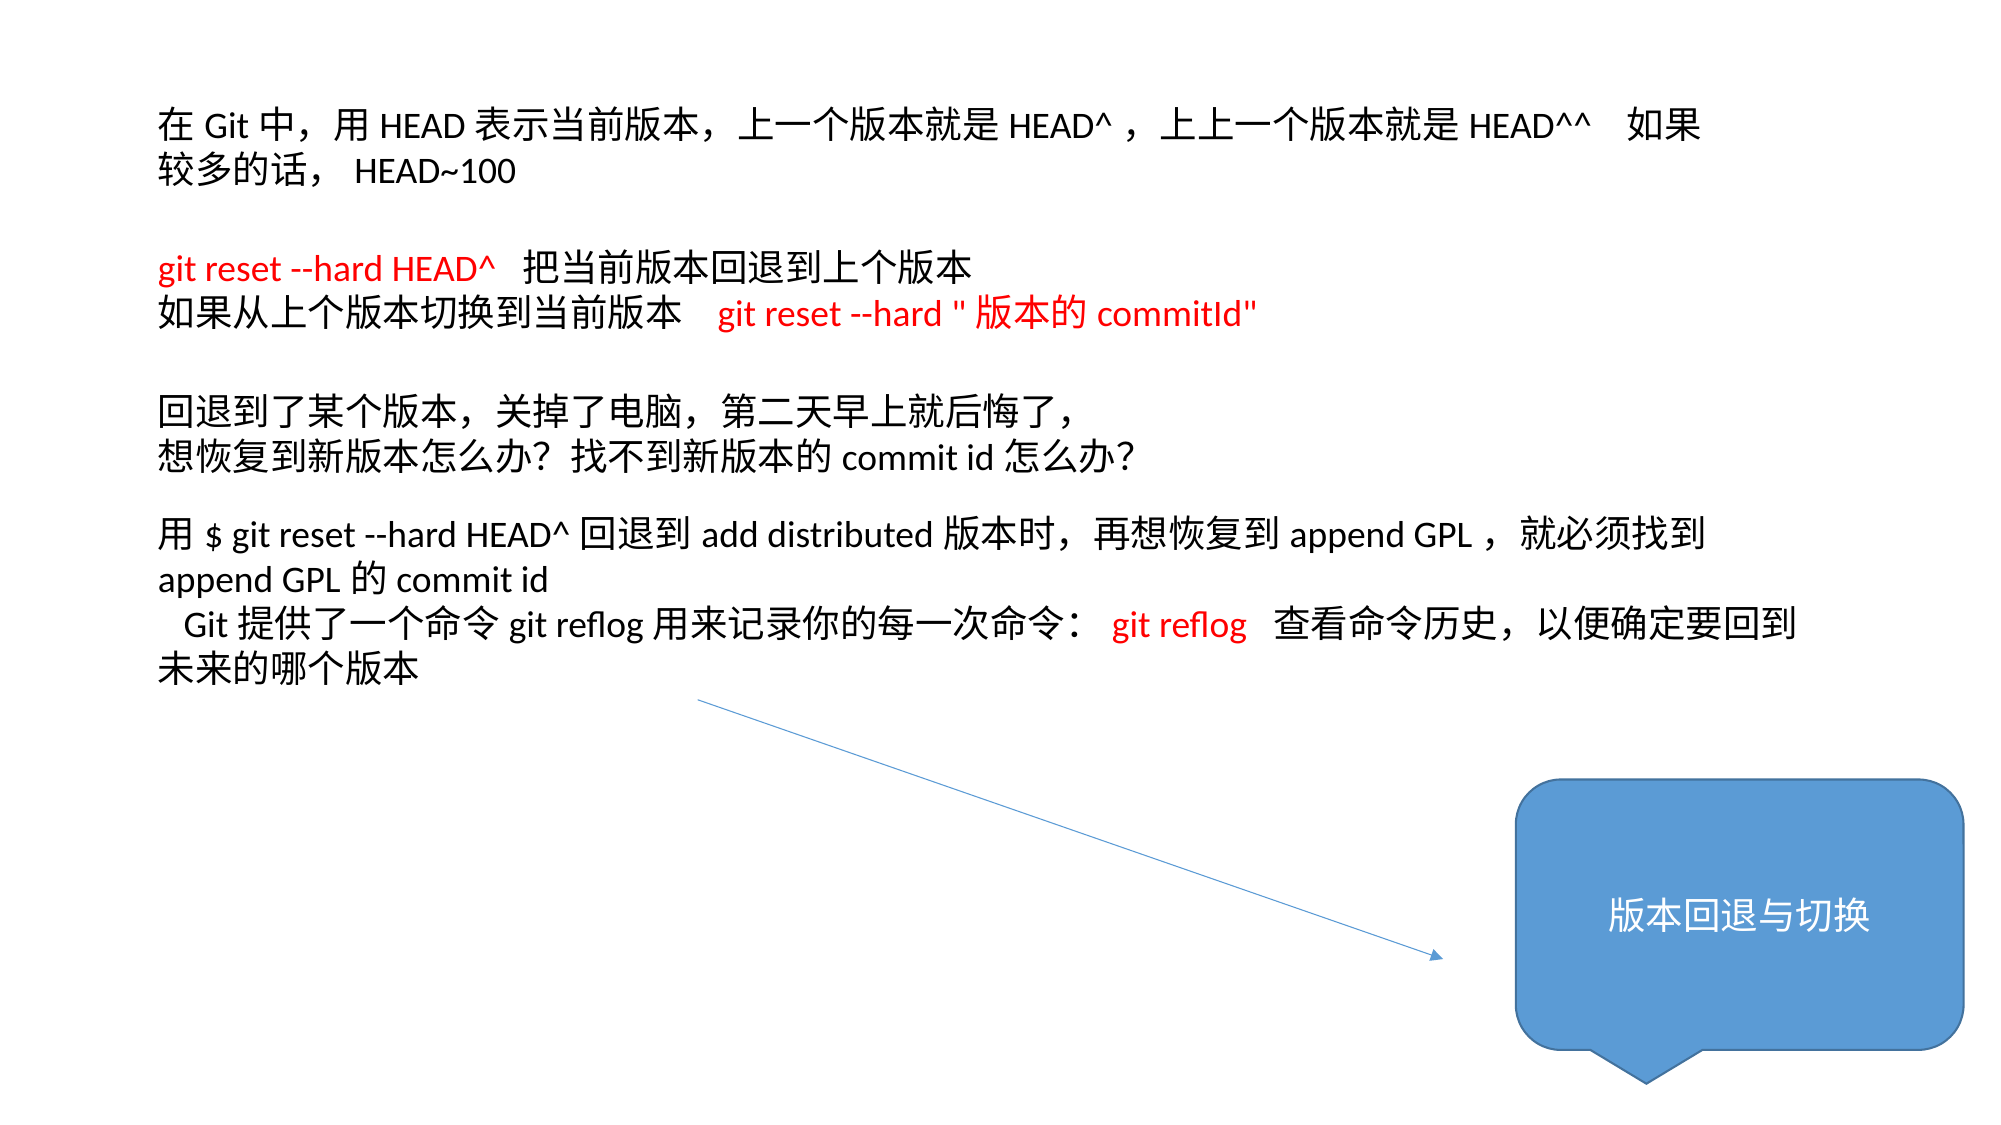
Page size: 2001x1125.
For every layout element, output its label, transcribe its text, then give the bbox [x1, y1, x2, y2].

text_box git reset --hard HEAD^ 把当前版本回退到上个版本 如果从上个版本切换到当前版本 git reset --hard "版本的commitId" [143, 236, 1862, 342]
text_box 在Git中，用HEAD表示当前版本，上一个版本就是HEAD^，上上一个版本就是HEAD^^ 如果较多的话，HEAD~100 [143, 93, 1739, 199]
text_box 用$ git reset --hard HEAD^回退到add distributed版本时，再想恢复到append GPL，就必须找到append GPL的commit id Git提供了一个命令git reflog用来记录你的每一次命令：git reflog 查看命令历史，以便确定要回到未来的哪个版本 [143, 502, 1828, 698]
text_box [697, 699, 1444, 960]
text_box 回退到了某个版本，关掉了电脑，第二天早上就后悔了，想恢复到新版本怎么办？找不到新版本的commit id怎么办？ [143, 380, 1144, 485]
text_box 版本回退与切换 [1514, 778, 1965, 1085]
